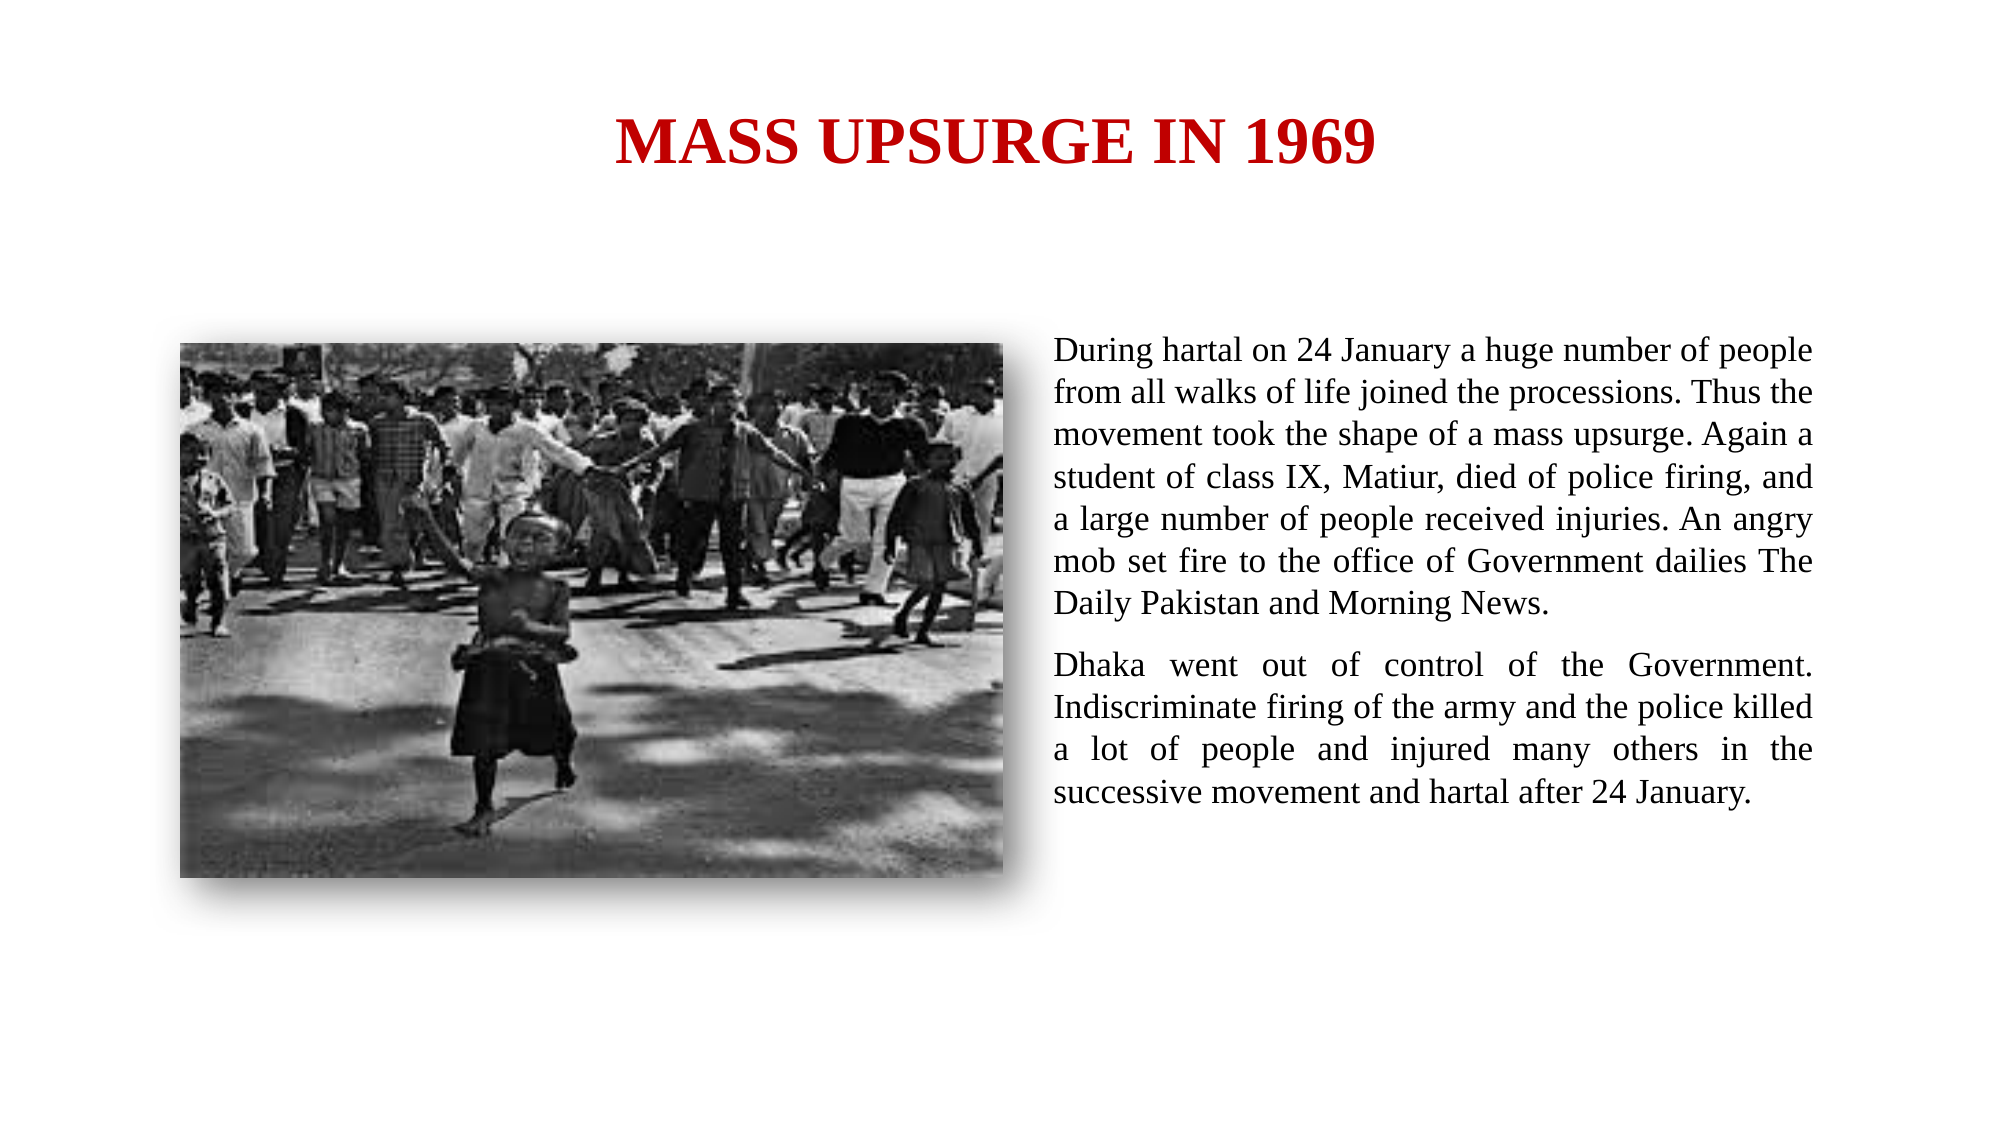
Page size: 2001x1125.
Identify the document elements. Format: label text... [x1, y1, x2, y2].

picture [179, 342, 1003, 878]
list During hartal on 24 January a huge number of people from all walks of life joined the processions. Thus the movement took the shape of a mass upsurge. Again a student of class IX, Matiur, died of police firing, and a large number of people received injuries. An angry mob set fire to the office of Government dailies The Daily Pakistan and Morning News. Dhaka went out of control of the Government. Indiscriminate firing of the army and the police killed a lot of people and injured many others in the successive movement and hartal after 24 January. [1002, 318, 1830, 873]
title MASS UPSURGE IN 1969 [180, 89, 1830, 227]
